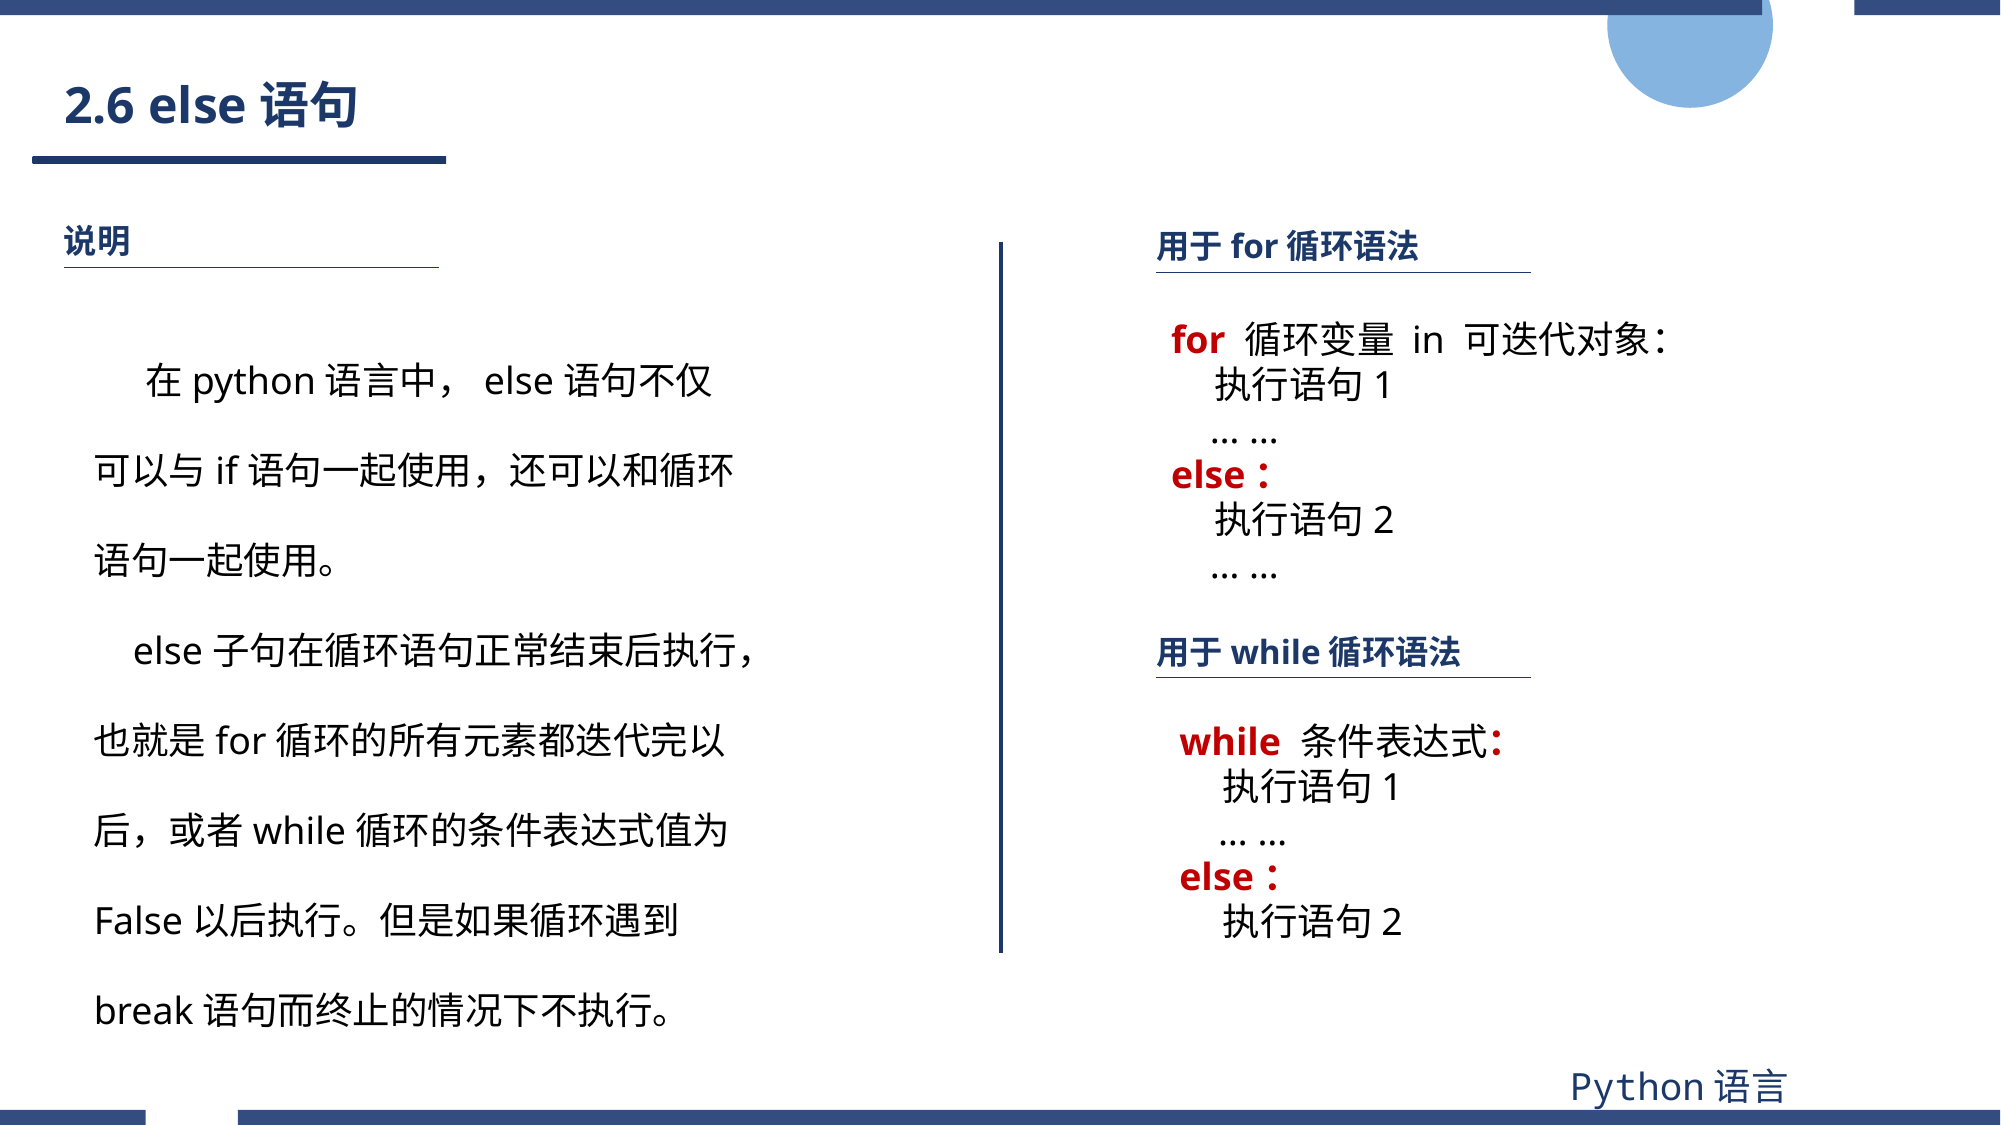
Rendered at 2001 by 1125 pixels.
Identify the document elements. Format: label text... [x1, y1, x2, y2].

text_box while 条件表达式： 执行语句1 … … else： 执行语句2 [1164, 710, 1531, 950]
text_box for 循环变量 in 可迭代对象： 执行语句1 … … else： 执行语句2 … … [1156, 308, 1983, 594]
text_box 说明 [49, 213, 559, 268]
text_box 在python语言中，else语句不仅可以与if语句一起使用，还可以和循环语句一起使用。 else子句在循环语句正常结束后执行，也就是for循环的所有元素都迭代完以后，或者while循环的条件表达式值为False以后执行。但是如果循环遇到break语句而终止的情况下不执行。 [79, 304, 764, 1040]
text_box 用于for循环语法 [1141, 217, 1651, 273]
text_box 用于while循环语法 [1141, 623, 1651, 679]
title 2.6 else语句 [49, 65, 586, 150]
